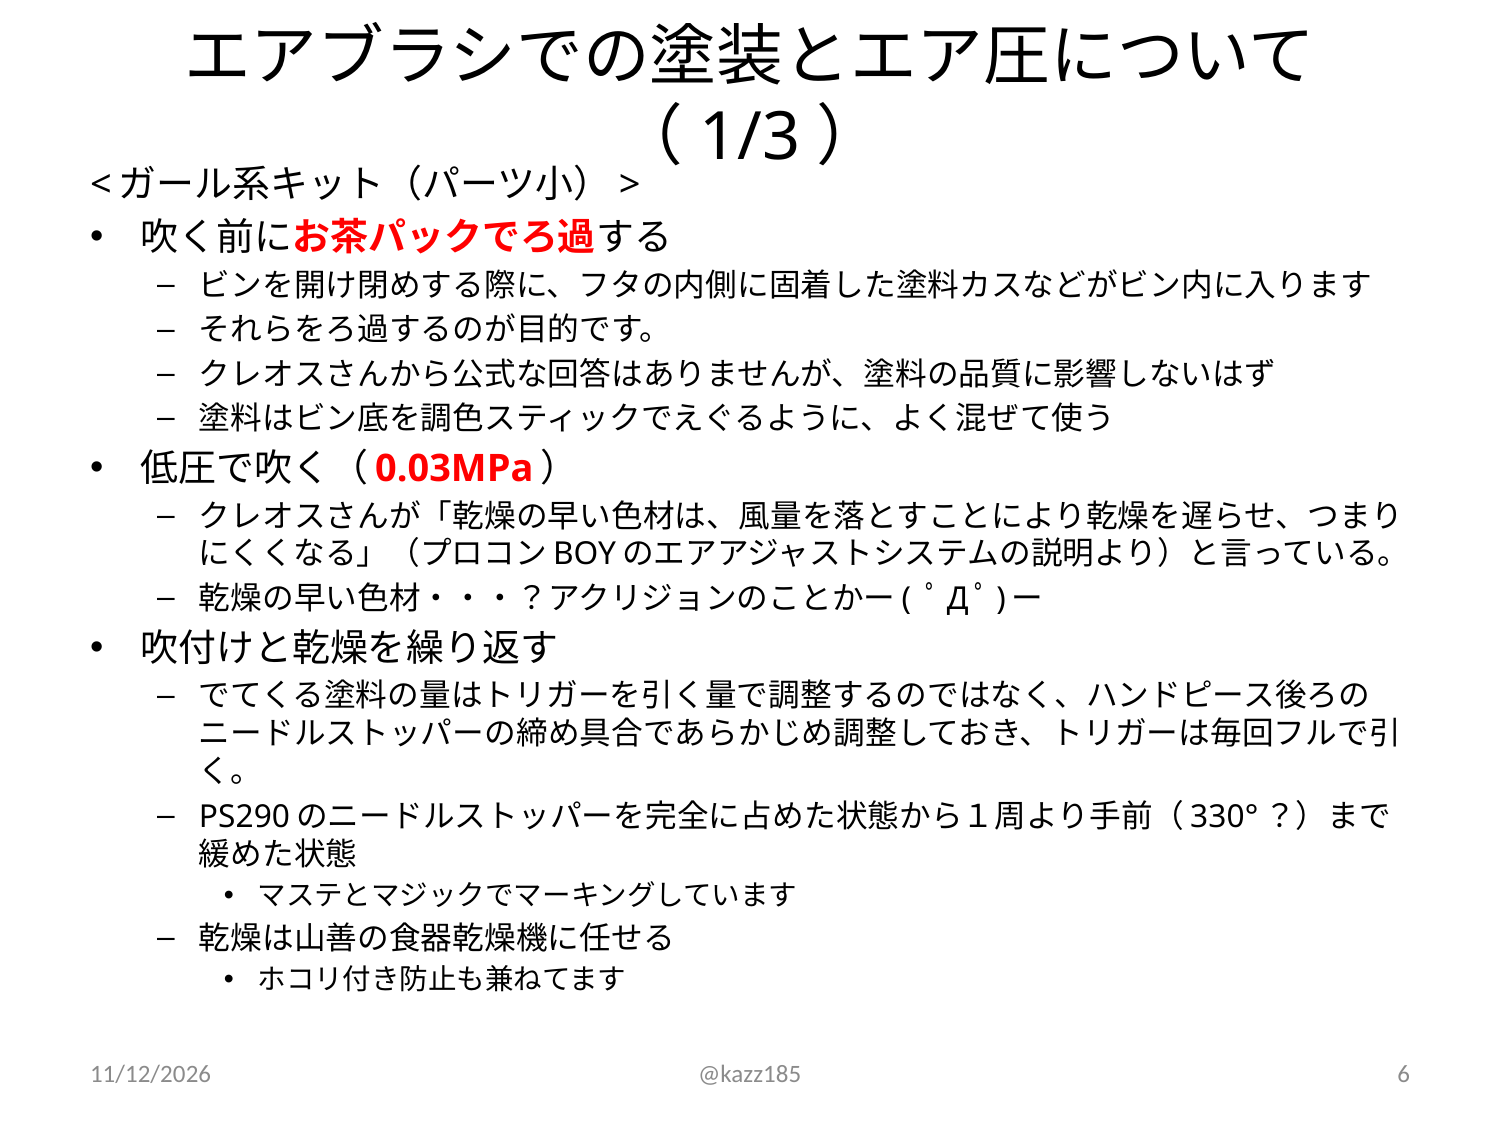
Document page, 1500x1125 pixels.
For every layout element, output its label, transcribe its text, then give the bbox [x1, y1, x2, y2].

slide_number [75, 1042, 425, 1103]
slide_number 6 [1074, 1042, 1425, 1103]
title エアブラシでの塗装とエア圧について（1/3） [75, 45, 1425, 141]
list <ガール系キット（パーツ小）> 吹く前にお茶パックでろ過する ビンを開け閉めする際に、フタの内側に固着した塗料カスなどがビン内に入ります それらをろ過するのが目的です。 クレオスさんから公式な回答はありませんが、塗料の品質に影響しないはず 塗料はビン底を調色スティックでえぐるように、よく混ぜて使う 低圧で吹く（0.03MPa） クレオスさんが「乾燥の早い色材は、風量を落とすことにより乾燥を遅らせ、つまりにくくなる」（プロコンBOYのエアアジャストシステムの説明より）と言っている。 乾燥の早い色材・・・？アクリジョンのことかー( ﾟДﾟ)ー 吹付けと乾燥を繰り返す でてくる塗料の量はトリガーを引く量で調整するのではなく、ハンドピース後ろのニードルストッパーの締め具合であらかじめ調整しておき、トリガーは毎回フルで引く。 PS290のニードルストッパーを完全に占めた状態から１周より手前（330°？）まで緩めた状態 マステとマジックでマーキングしています 乾燥は山善の食器乾燥機に任せる ホコリ付き防止も兼ねてます [75, 152, 1425, 1005]
footer @kazz185 [512, 1042, 988, 1103]
